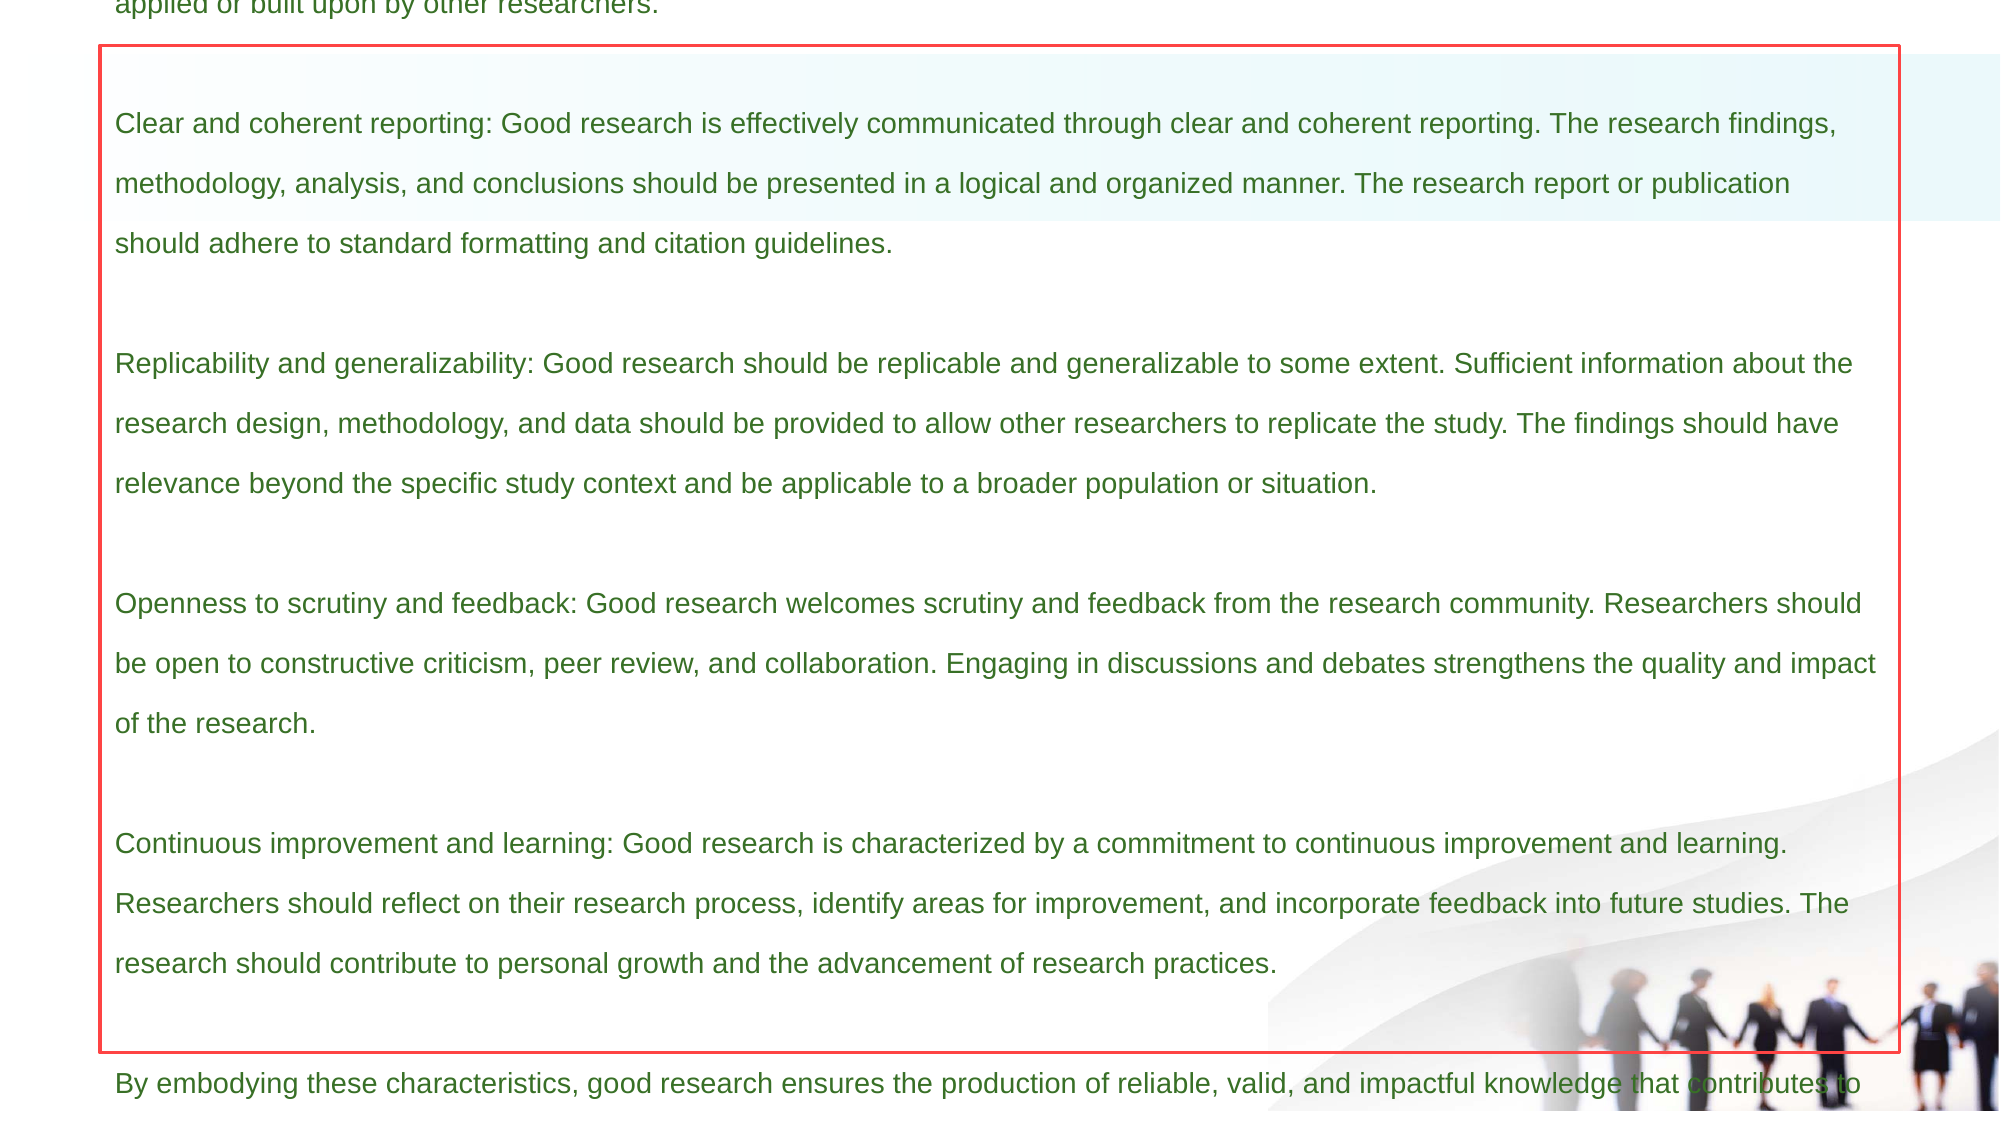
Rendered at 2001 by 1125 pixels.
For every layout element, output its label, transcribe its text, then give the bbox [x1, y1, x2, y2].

title Contribution to knowledge: Good research contributes to the existing body of knowledge in the field. It addresses a research gap, provides new insights, or challenges existing theories. The research should generate knowledge that is relevant, meaningful, and can be applied or built upon by other researchers. Clear and coherent reporting: Good research is effectively communicated through clear and coherent reporting. The research findings, methodology, analysis, and conclusions should be presented in a logical and organized manner. The research report or publication should adhere to standard formatting and citation guidelines. Replicability and generalizability: Good research should be replicable and generalizable to some extent. Sufficient information about the research design, methodology, and data should be provided to allow other researchers to replicate the study. The findings should have relevance beyond the specific study context and be applicable to a broader population or situation. Openness to scrutiny and feedback: Good research welcomes scrutiny and feedback from the research community. Researchers should be open to constructive criticism, peer review, and collaboration. Engaging in discussions and debates strengthens the quality and impact of the research. Continuous improvement and learning: Good research is characterized by a commitment to continuous improvement and learning. Researchers should reflect on their research process, identify areas for improvement, and incorporate feedback into future studies. The research should contribute to personal growth and the advancement of research practices. By embodying these characteristics, good research ensures the production of reliable, valid, and impactful knowledge that contributes to the advancement of the field [99, 44, 1901, 1054]
picture [1268, 728, 1999, 1111]
